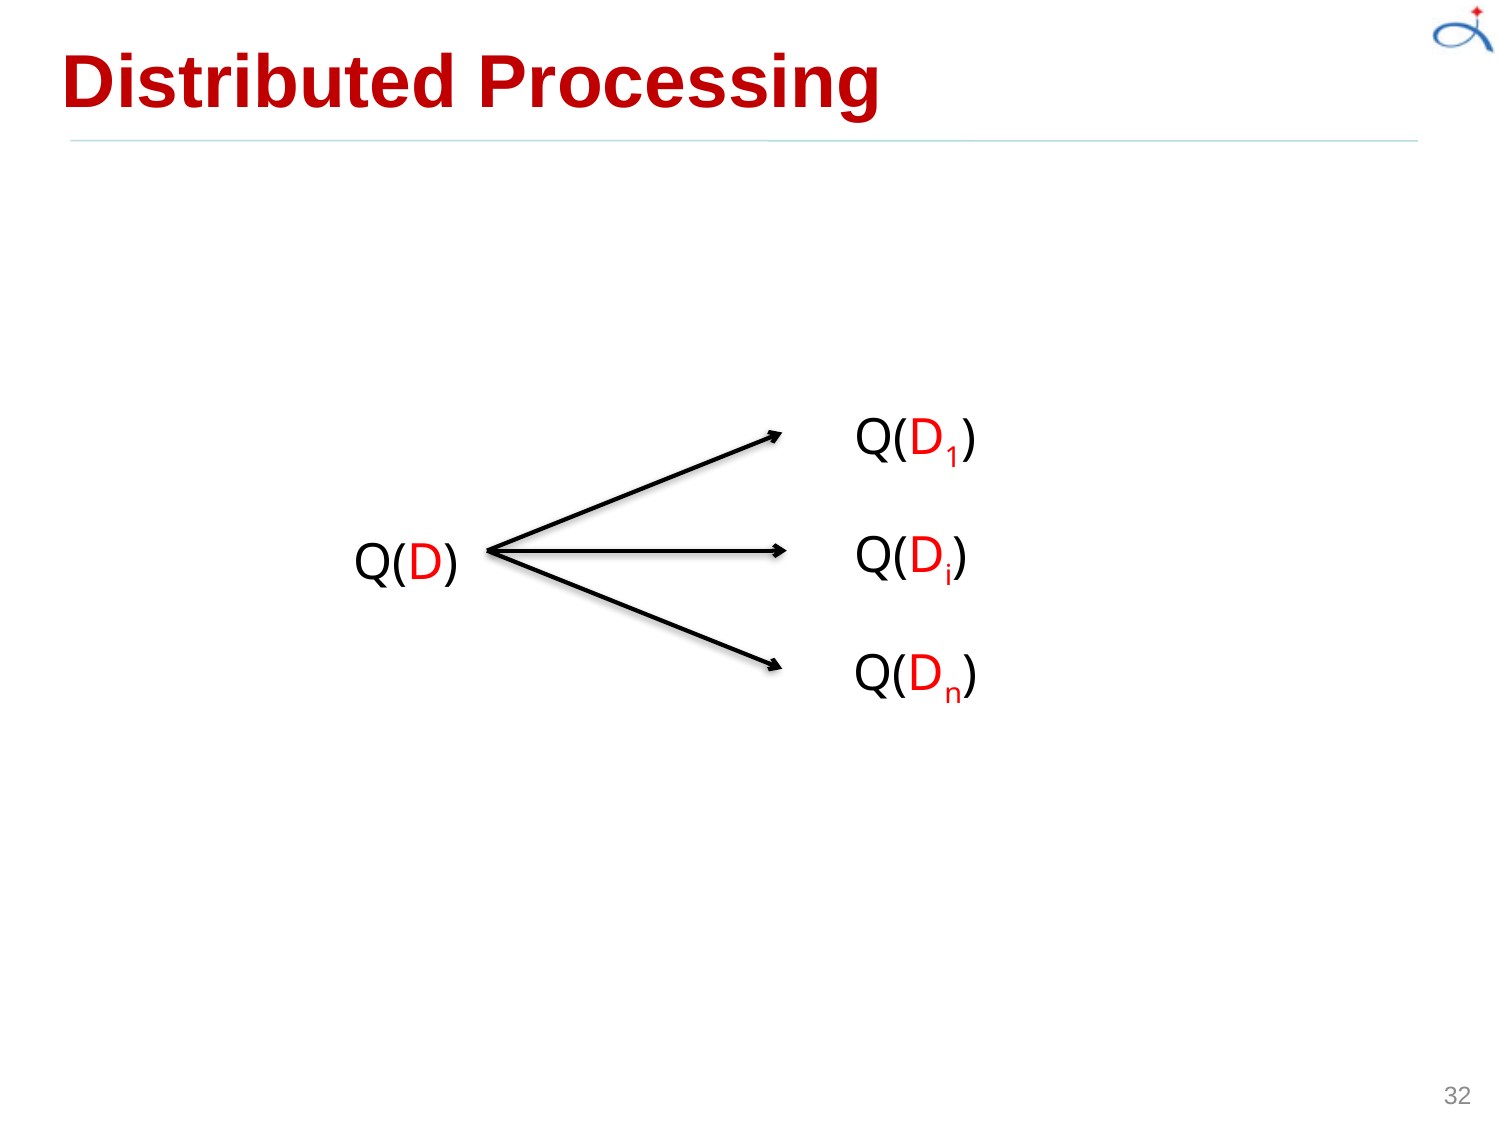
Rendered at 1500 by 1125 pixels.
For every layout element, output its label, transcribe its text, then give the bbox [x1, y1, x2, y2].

slide_number 32 [1136, 1065, 1487, 1125]
title Distributed Processing [46, 11, 1419, 143]
picture [1432, 5, 1495, 55]
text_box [333, 396, 999, 710]
